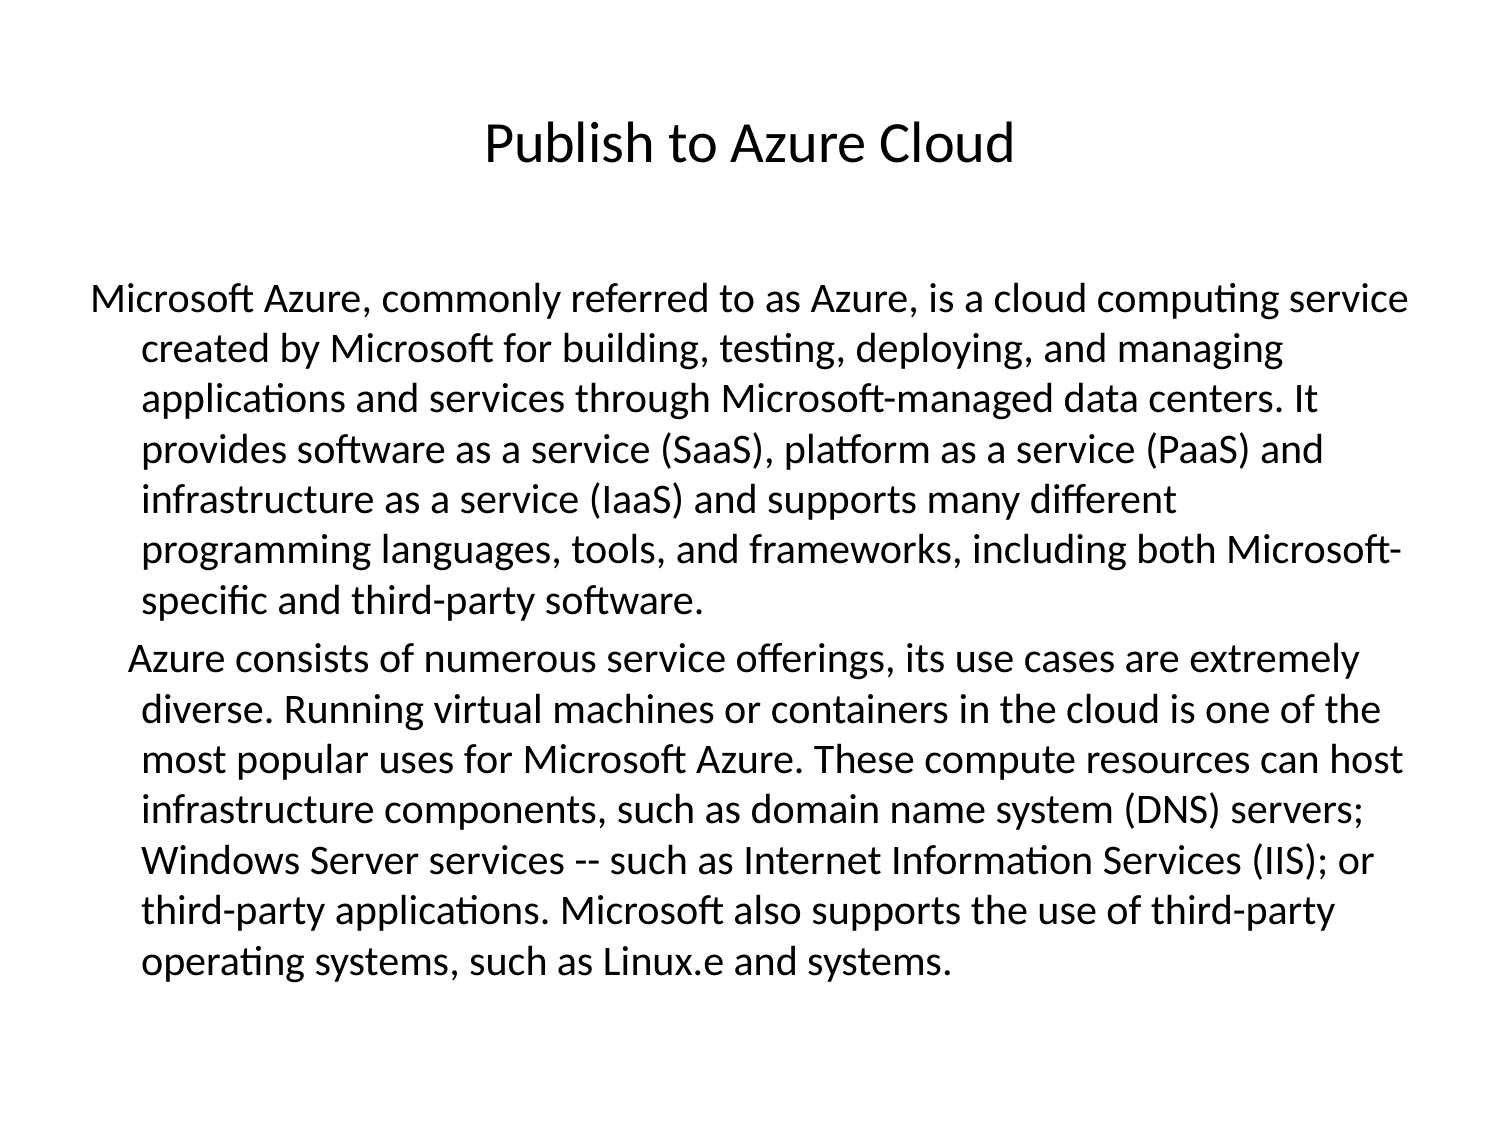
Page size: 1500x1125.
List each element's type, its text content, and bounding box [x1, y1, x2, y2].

list Microsoft Azure, commonly referred to as Azure, is a cloud computing service created by Microsoft for building, testing, deploying, and managing applications and services through Microsoft-managed data centers. It provides software as a service (SaaS), platform as a service (PaaS) and infrastructure as a service (IaaS) and supports many different programming languages, tools, and frameworks, including both Microsoft-specific and third-party software. Azure consists of numerous service offerings, its use cases are extremely diverse. Running virtual machines or containers in the cloud is one of the most popular uses for Microsoft Azure. These compute resources can host infrastructure components, such as domain name system (DNS) servers; Windows Server services -- such as Internet Information Services (IIS); or third-party applications. Microsoft also supports the use of third-party operating systems, such as Linux.e and systems. [75, 262, 1425, 1005]
title Publish to Azure Cloud [75, 45, 1425, 233]
